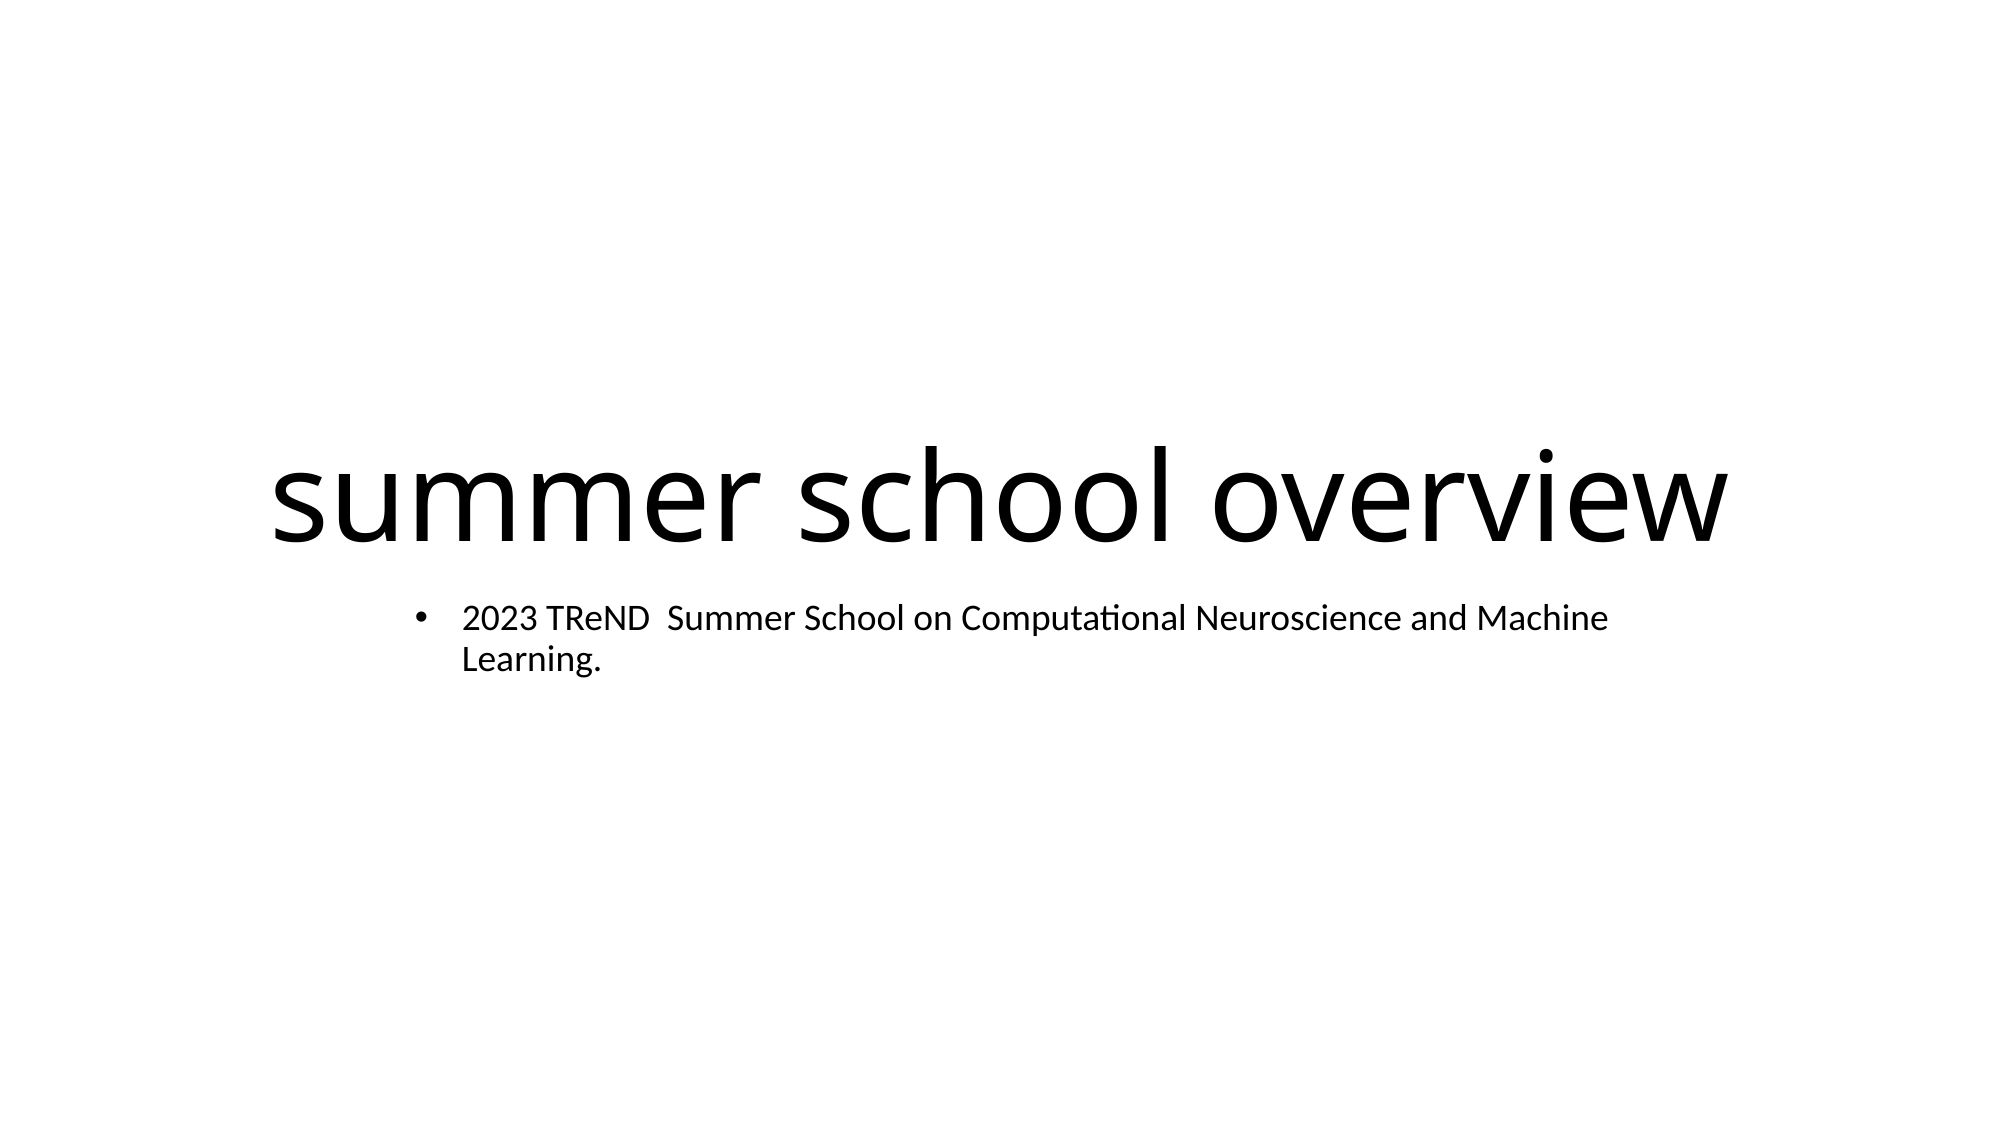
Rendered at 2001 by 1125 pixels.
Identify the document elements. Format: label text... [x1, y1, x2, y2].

title summer school overview [249, 184, 1750, 576]
subtitle 2023 TReND Summer School on Computational Neuroscience and Machine Learning. [249, 590, 1750, 863]
